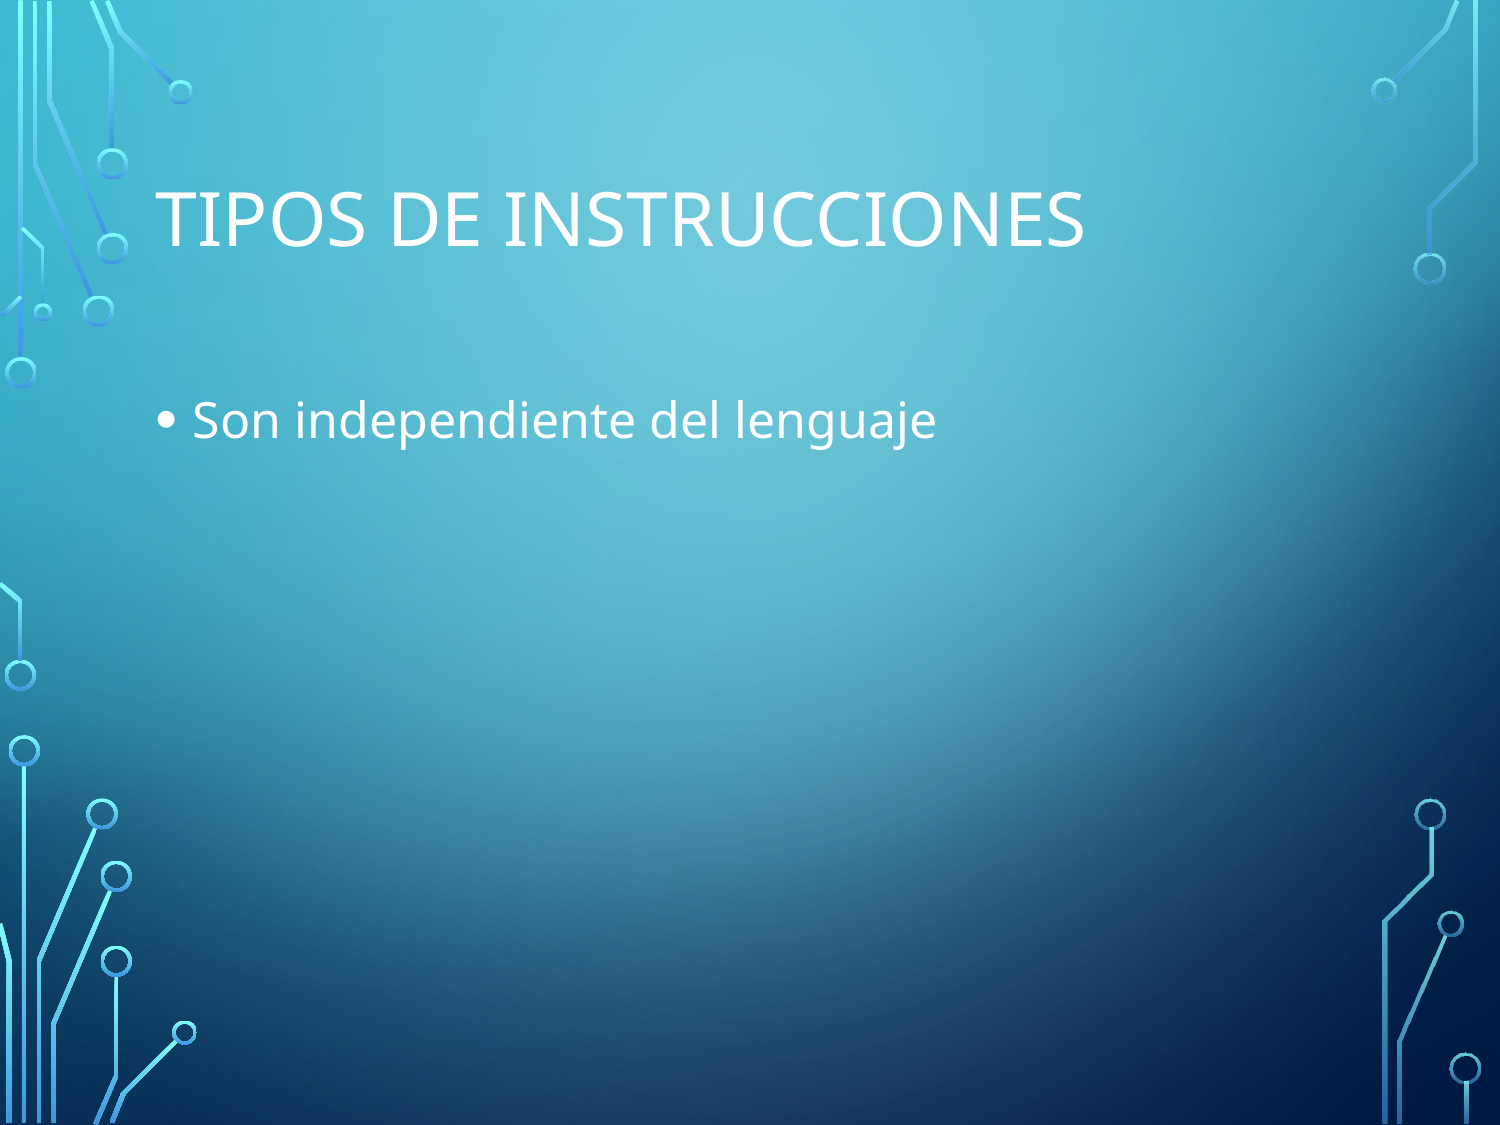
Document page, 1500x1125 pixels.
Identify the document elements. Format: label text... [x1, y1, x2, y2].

list Son independiente del lenguaje [140, 369, 1360, 950]
title Tipos de instrucciones [140, 101, 1360, 344]
